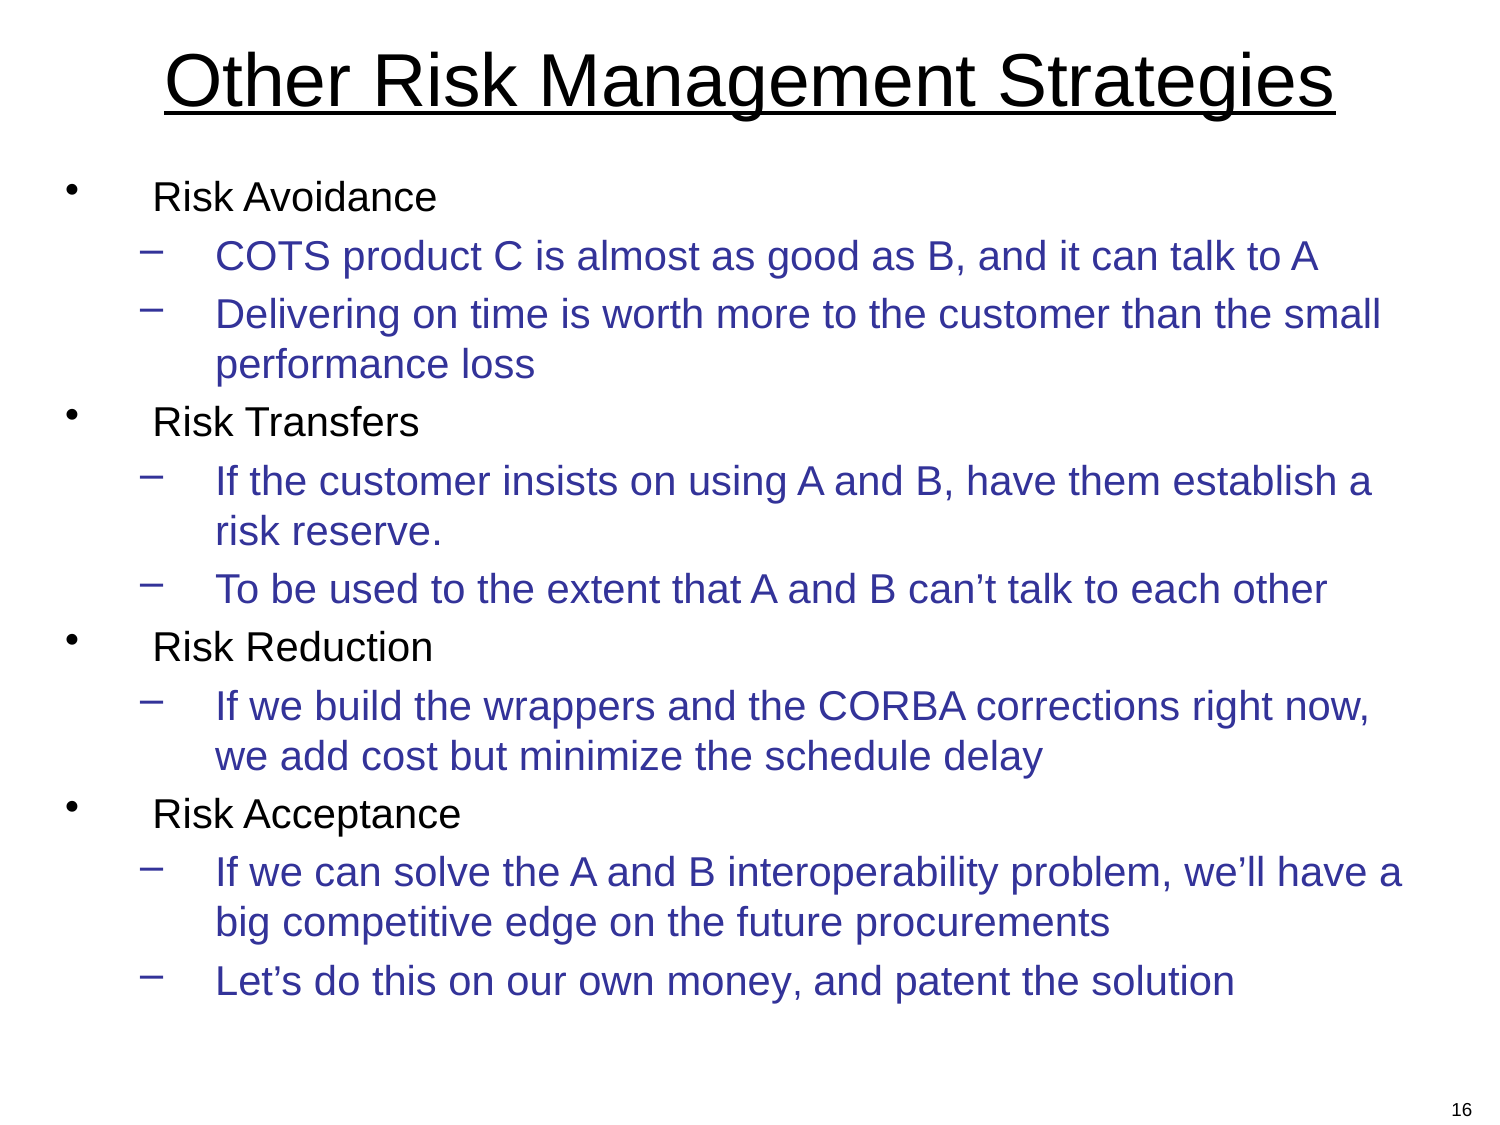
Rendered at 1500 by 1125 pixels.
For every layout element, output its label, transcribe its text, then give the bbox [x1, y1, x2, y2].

title Other Risk Management Strategies [74, 19, 1426, 134]
slide_number 16 [1424, 1090, 1488, 1116]
list Risk Avoidance COTS product C is almost as good as B, and it can talk to A Delivering on time is worth more to the customer than the small performance loss Risk Transfers If the customer insists on using A and B, have them establish a risk reserve. To be used to the extent that A and B can’t talk to each other Risk Reduction If we build the wrappers and the CORBA corrections right now, we add cost but minimize the schedule delay Risk Acceptance If we can solve the A and B interoperability problem, we’ll have a big competitive edge on the future procurements Let’s do this on our own money, and patent the solution [49, 162, 1451, 1051]
